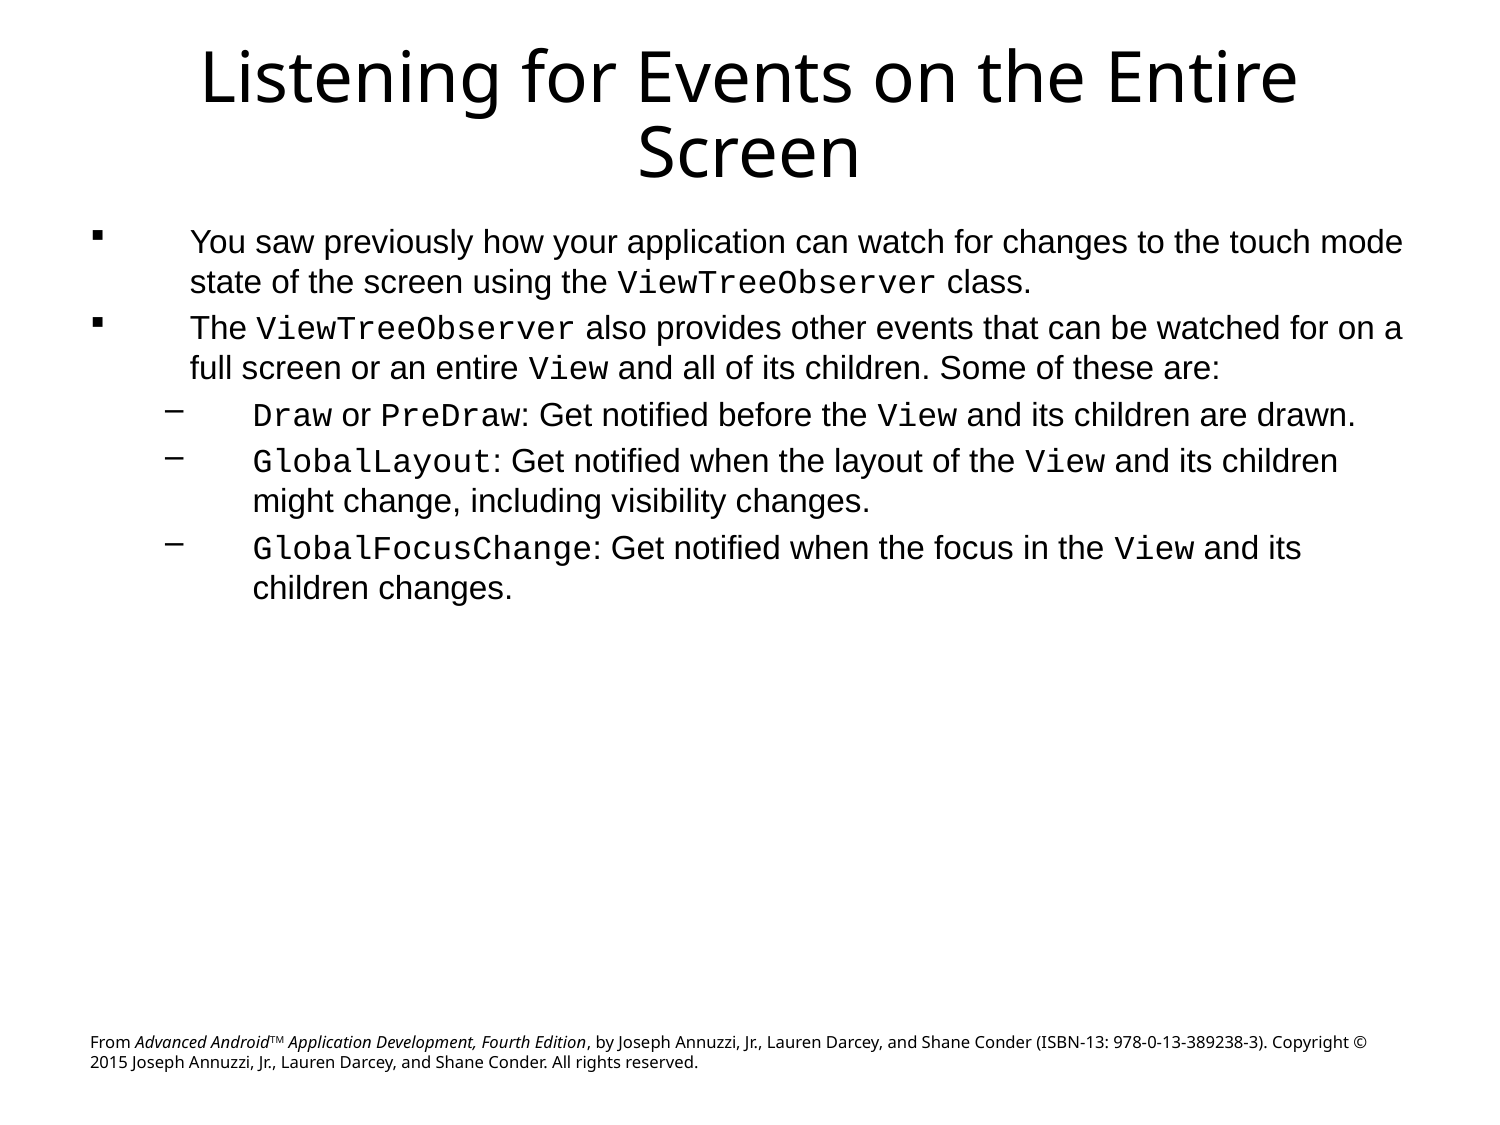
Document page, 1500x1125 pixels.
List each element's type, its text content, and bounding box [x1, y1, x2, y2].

footer From Advanced AndroidTM Application Development, Fourth Edition, by Joseph Annuzzi, Jr., Lauren Darcey, and Shane Conder (ISBN-13: 978-0-13-389238-3). Copyright © 2015 Joseph Annuzzi, Jr., Lauren Darcey, and Shane Conder. All rights reserved. [74, 1024, 1426, 1103]
title Listening for Events on the Entire Screen [75, 45, 1425, 188]
list You saw previously how your application can watch for changes to the touch mode state of the screen using the ViewTreeObserver class. The ViewTreeObserver also provides other events that can be watched for on a full screen or an entire View and all of its children. Some of these are: Draw or PreDraw: Get notified before the View and its children are drawn. GlobalLayout: Get notified when the layout of the View and its children might change, including visibility changes. GlobalFocusChange: Get notified when the focus in the View and its children changes. [75, 212, 1425, 1005]
